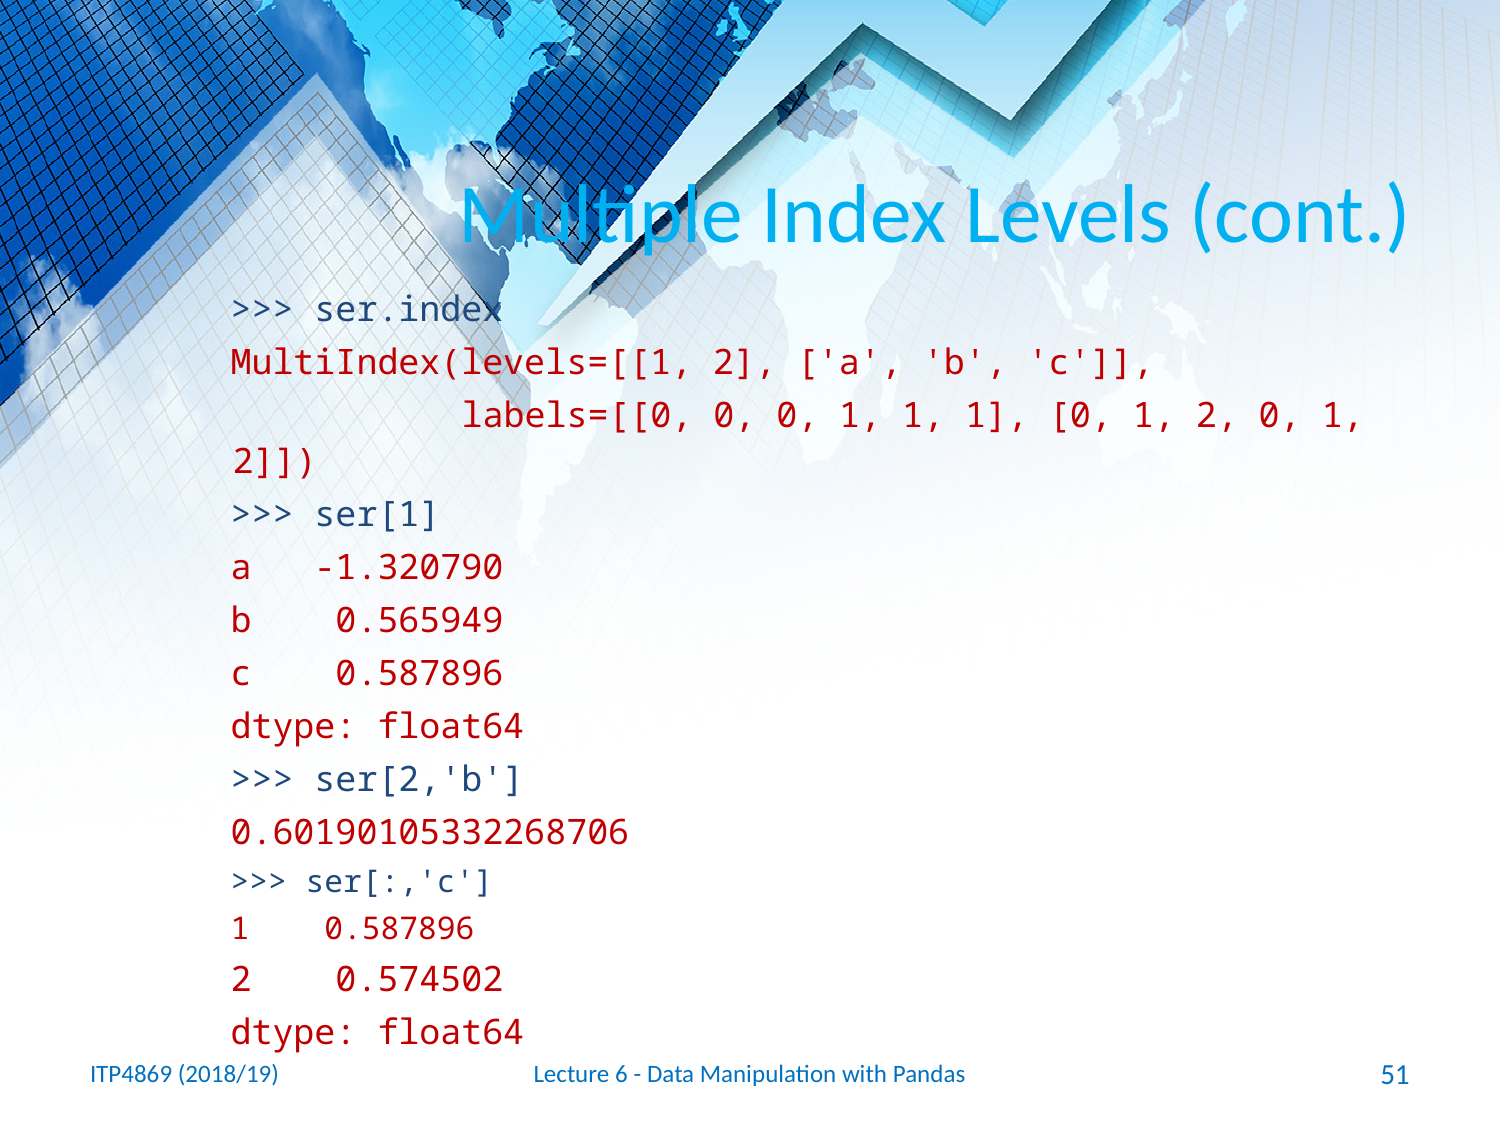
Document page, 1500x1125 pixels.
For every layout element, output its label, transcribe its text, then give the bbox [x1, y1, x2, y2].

slide_number 51 [1074, 1042, 1425, 1103]
list >>> ser.index MultiIndex(levels=[[1, 2], ['a', 'b', 'c']], labels=[[0, 0, 0, 1, 1, 1], [0, 1, 2, 0, 1, 2]]) >>> ser[1] a -1.320790 b 0.565949 c 0.587896 dtype: float64 >>> ser[2,'b'] 0.60190105332268706 >>> ser[:,'c'] 1 0.587896 2 0.574502 dtype: float64 [73, 275, 1427, 1064]
title Multiple Index Levels (cont.) [73, 128, 1427, 275]
picture [0, 0, 1500, 1125]
slide_number ITP4869 (2018/19) [75, 1042, 425, 1103]
footer Lecture 6 - Data Manipulation with Pandas [512, 1042, 988, 1103]
